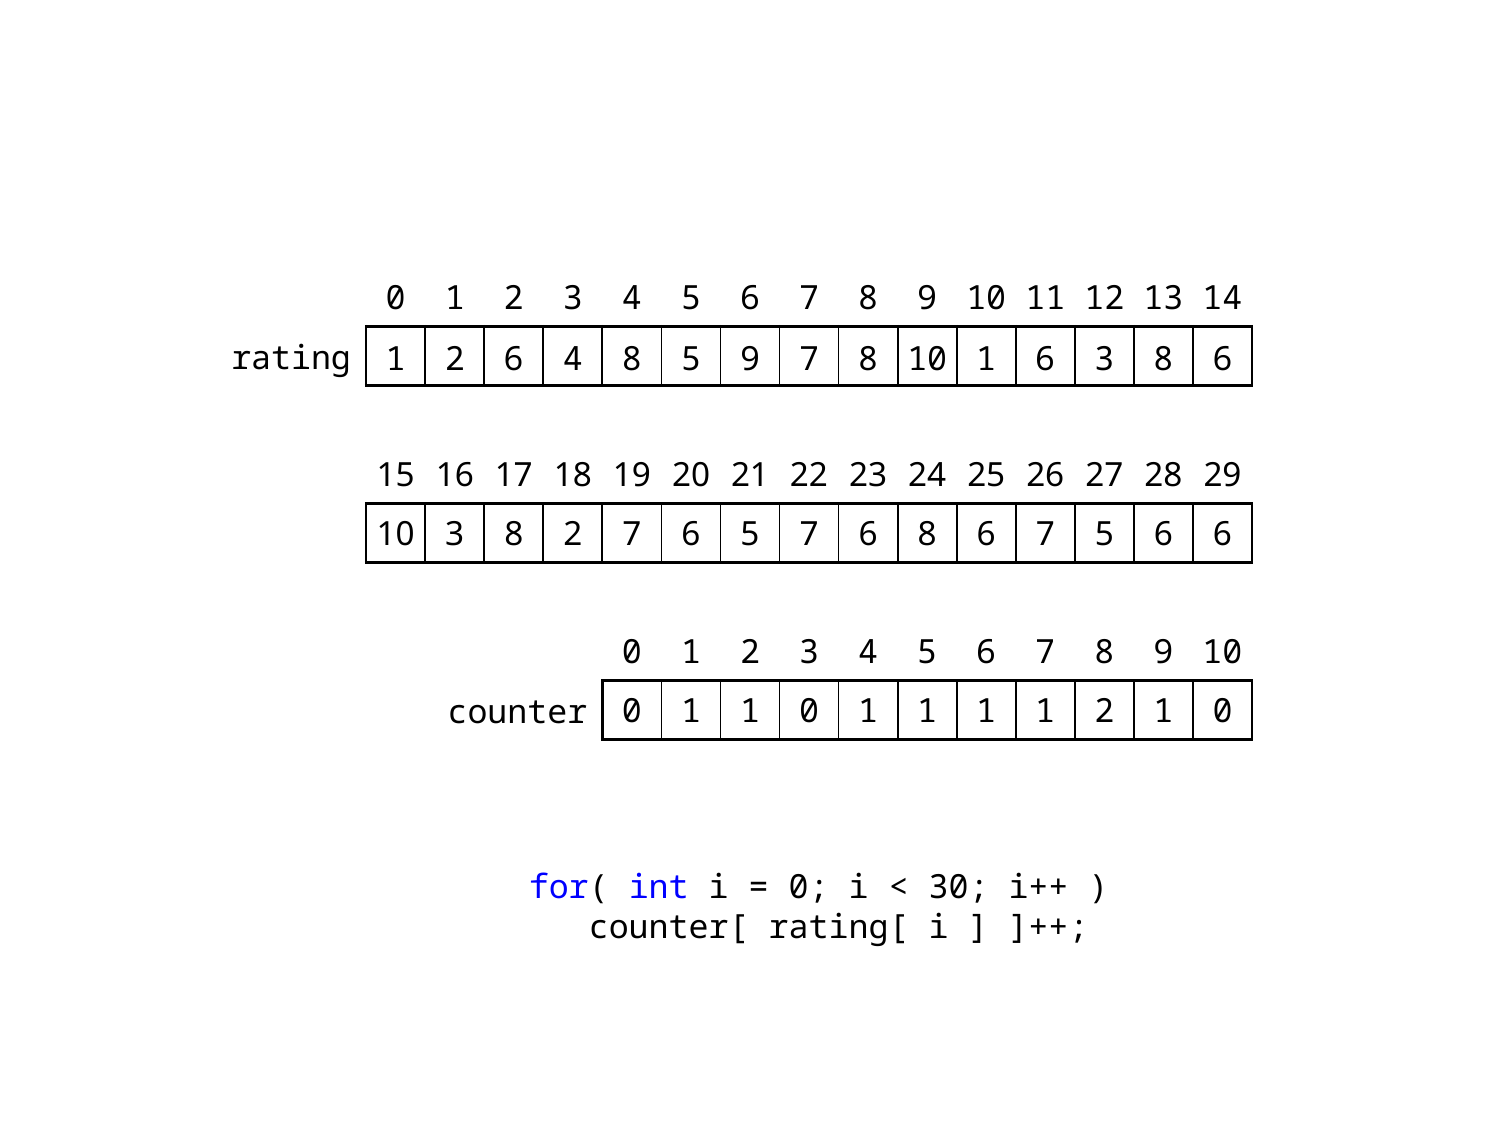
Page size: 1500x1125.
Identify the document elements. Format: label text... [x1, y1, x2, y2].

table_cell 6 [958, 505, 1015, 561]
table_header 16 [425, 444, 484, 502]
table_header 7 [780, 267, 839, 325]
table_cell 6 [839, 505, 897, 561]
table_header 12 [1075, 267, 1134, 325]
table_cell 0 [780, 682, 838, 738]
table_cell 7 [780, 505, 838, 561]
table_header 21 [720, 444, 780, 502]
list for( int i = 0; i < 30; i++ ) counter[ rating[ i ] ]++; [513, 857, 1135, 977]
table_header 19 [602, 444, 661, 502]
text_box rating [188, 326, 367, 386]
table_header 20 [661, 444, 720, 502]
table_header 28 [1134, 444, 1193, 502]
table_header 24 [898, 444, 957, 502]
table_header 0 [366, 267, 425, 325]
table_cell 0 [604, 682, 661, 738]
table_cell 6 [1194, 328, 1251, 384]
table_header 2 [720, 622, 780, 679]
table_cell 8 [839, 328, 897, 384]
table_header 7 [1016, 622, 1075, 679]
table_header 26 [1016, 444, 1075, 502]
table_cell 2 [1076, 682, 1133, 738]
table_cell 7 [780, 328, 838, 384]
table_cell 2 [544, 505, 601, 561]
table_cell 1 [721, 682, 779, 738]
table_cell 1 [662, 682, 720, 738]
table_cell 5 [1076, 505, 1133, 561]
table_header 22 [780, 444, 839, 502]
table_header 10 [1193, 622, 1252, 679]
table_header 23 [839, 444, 898, 502]
table_cell 8 [603, 328, 661, 384]
table_cell 8 [1135, 328, 1192, 384]
table_header 9 [898, 267, 957, 325]
table_cell 1 [839, 682, 897, 738]
table_cell 1 [958, 328, 1015, 384]
table_cell 1 [899, 682, 956, 738]
table_cell 6 [662, 505, 720, 561]
table_cell 6 [1194, 505, 1251, 561]
table_header 8 [839, 267, 898, 325]
table_cell 10 [899, 328, 956, 384]
table_header 5 [661, 267, 720, 325]
table_cell 1 [1017, 682, 1074, 738]
table_cell 8 [485, 505, 542, 561]
table_header 1 [661, 622, 720, 679]
table_header 3 [780, 622, 839, 679]
table_header 10 [957, 267, 1016, 325]
table_header 4 [602, 267, 661, 325]
table_header 11 [1016, 267, 1075, 325]
table_cell 3 [426, 505, 483, 561]
table_header 13 [1134, 267, 1193, 325]
table_header 6 [720, 267, 780, 325]
table_cell 9 [721, 328, 779, 384]
table_cell 4 [544, 328, 601, 384]
table_cell 5 [721, 505, 779, 561]
table_cell 6 [1135, 505, 1192, 561]
table_cell 6 [485, 328, 542, 384]
table_header 27 [1075, 444, 1134, 502]
table_cell 1 [958, 682, 1015, 738]
table_header 15 [366, 444, 425, 502]
table_header 18 [543, 444, 602, 502]
table_header 6 [957, 622, 1016, 679]
table_header 1 [425, 267, 484, 325]
table_header 25 [957, 444, 1016, 502]
table_cell 7 [603, 505, 661, 561]
table_header 5 [898, 622, 957, 679]
table_cell 6 [1017, 328, 1074, 384]
table_cell 3 [1076, 328, 1133, 384]
table_header 4 [839, 622, 898, 679]
table_cell 10 [367, 505, 424, 561]
table_cell 1 [367, 328, 424, 384]
table_cell 8 [899, 505, 956, 561]
table_header 9 [1134, 622, 1193, 679]
table_cell 1 [1135, 682, 1192, 738]
text_box counter [425, 680, 603, 740]
table_cell 0 [1194, 682, 1251, 738]
table_header 17 [484, 444, 543, 502]
table_cell 2 [426, 328, 483, 384]
table_header 14 [1193, 267, 1252, 325]
table_header 2 [484, 267, 543, 325]
table_header 29 [1193, 444, 1252, 502]
table_header 0 [602, 622, 661, 679]
table_cell 5 [662, 328, 720, 384]
table_cell 7 [1017, 505, 1074, 561]
table_header 3 [543, 267, 602, 325]
table_header 8 [1075, 622, 1134, 679]
